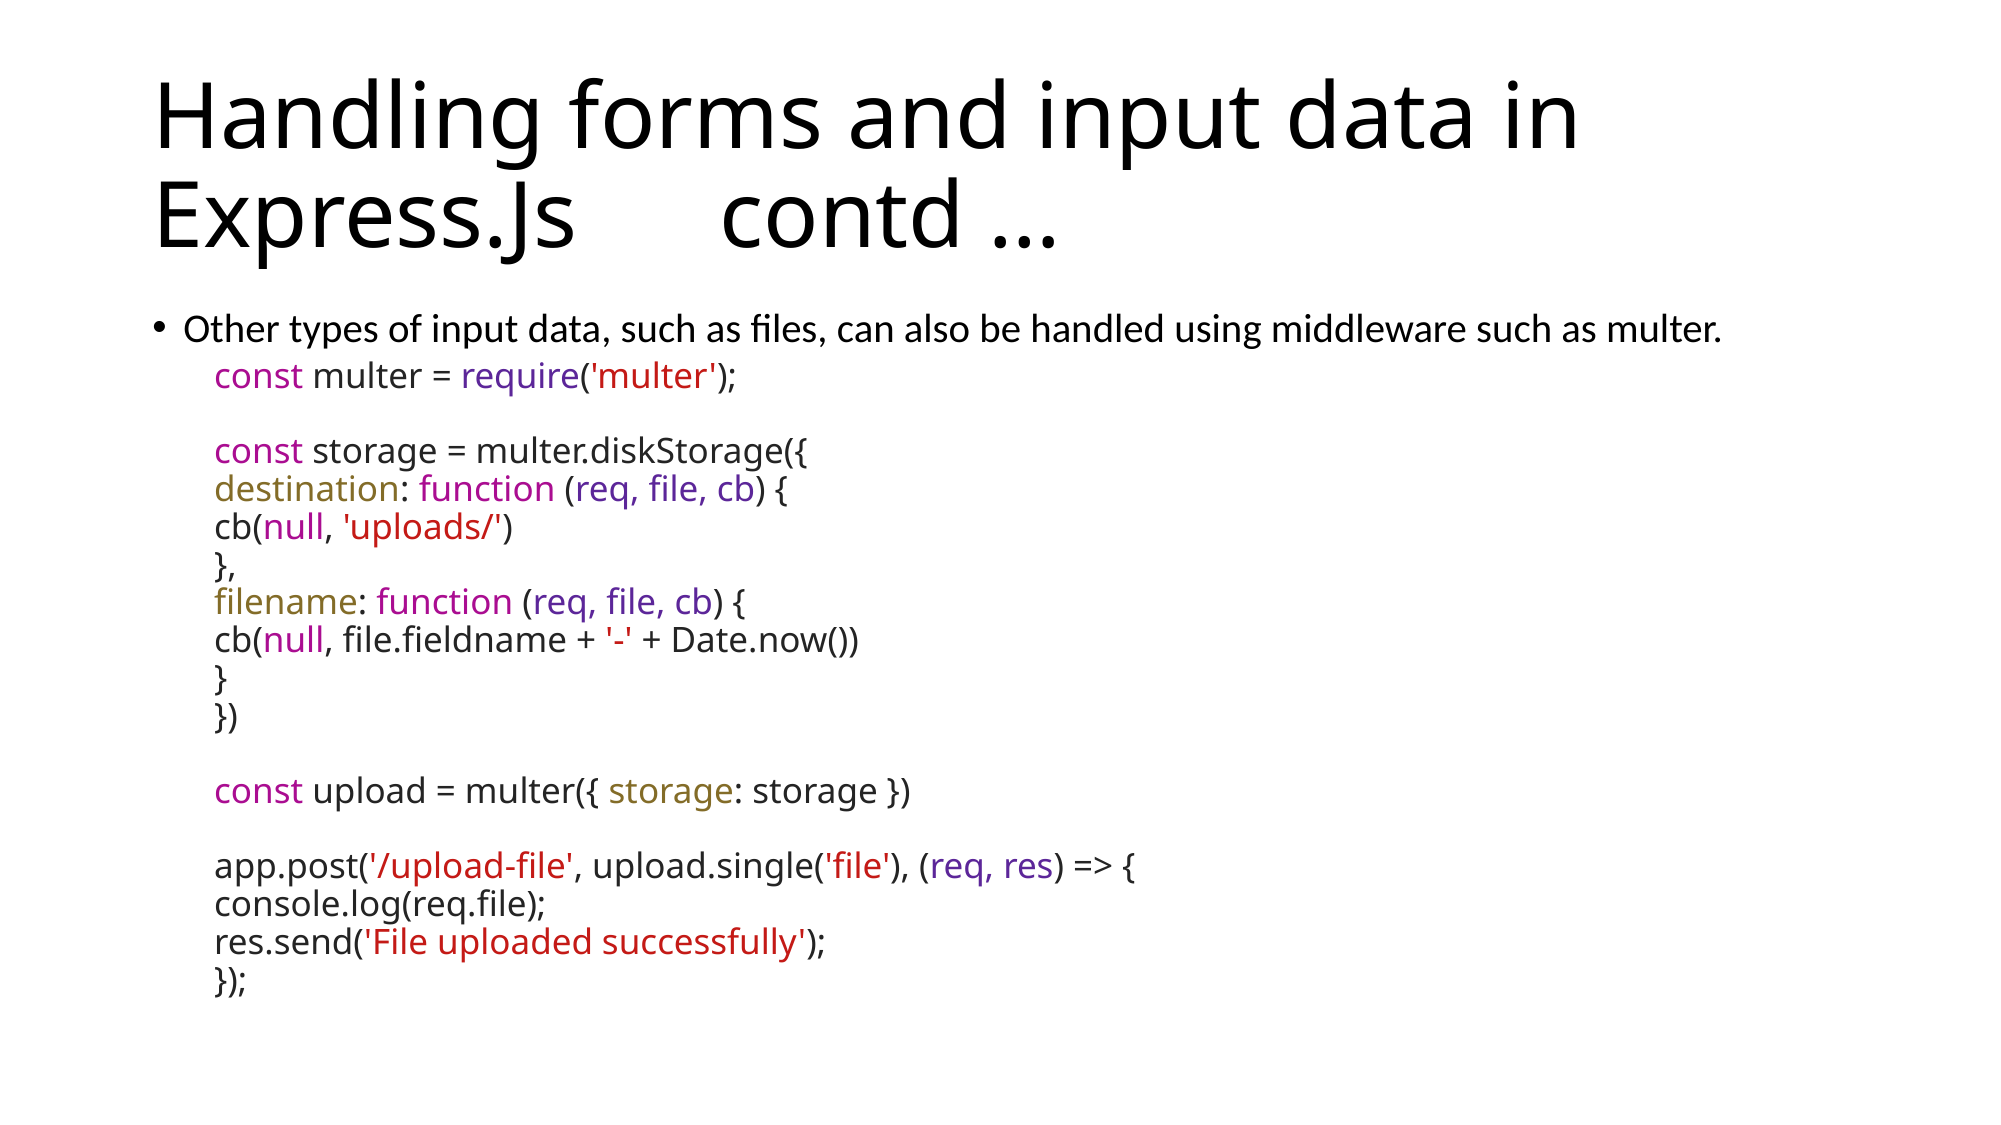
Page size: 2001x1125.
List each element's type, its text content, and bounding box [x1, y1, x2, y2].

title Handling forms and input data in Express.Js contd … [137, 59, 1863, 278]
list Other types of input data, such as files, can also be handled using middleware such as multer. const multer = require('multer'); const storage = multer.diskStorage({ destination: function (req, file, cb) { cb(null, 'uploads/') }, filename: function (req, file, cb) { cb(null, file.fieldname + '-' + Date.now()) } }) const upload = multer({ storage: storage }) app.post('/upload-file', upload.single('file'), (req, res) => { console.log(req.file); res.send('File uploaded successfully'); }); [137, 299, 1863, 1014]
